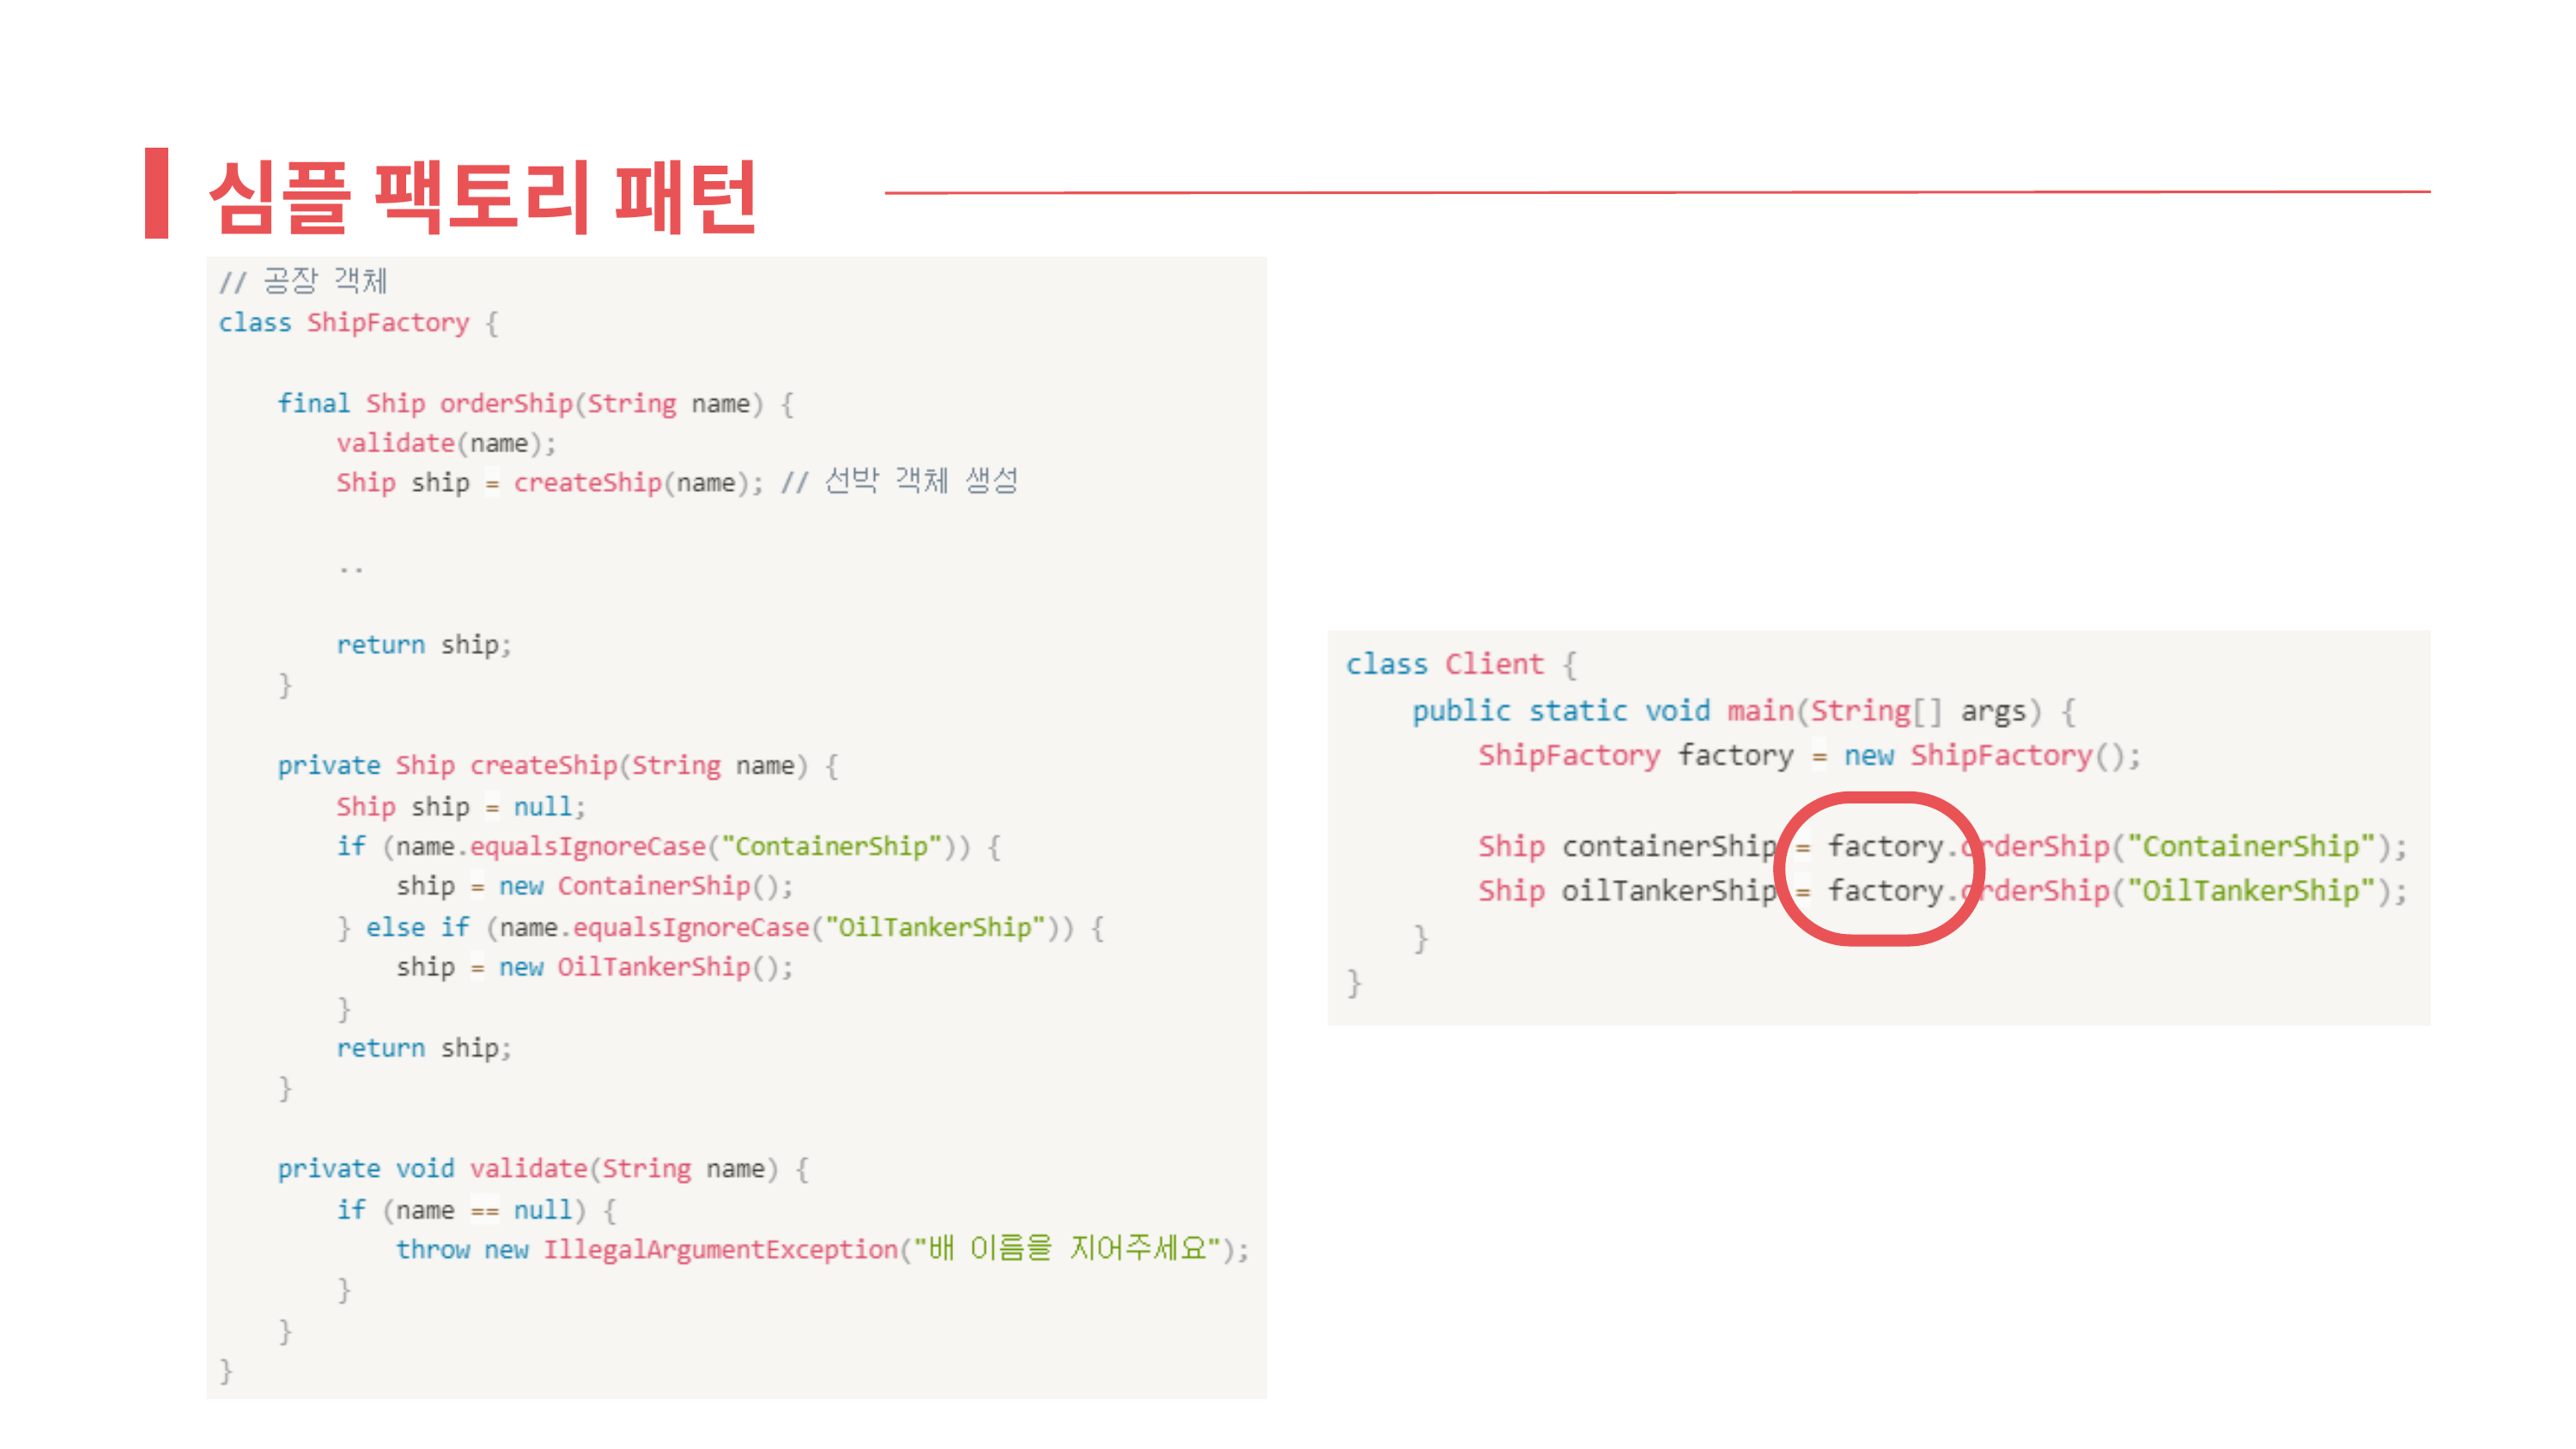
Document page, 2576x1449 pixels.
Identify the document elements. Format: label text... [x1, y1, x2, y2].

text_box [206, 257, 1267, 1399]
text_box [1327, 630, 2432, 1026]
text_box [144, 147, 168, 239]
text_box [1778, 797, 1980, 941]
text_box 심플 팩토리 패턴 [206, 139, 885, 245]
